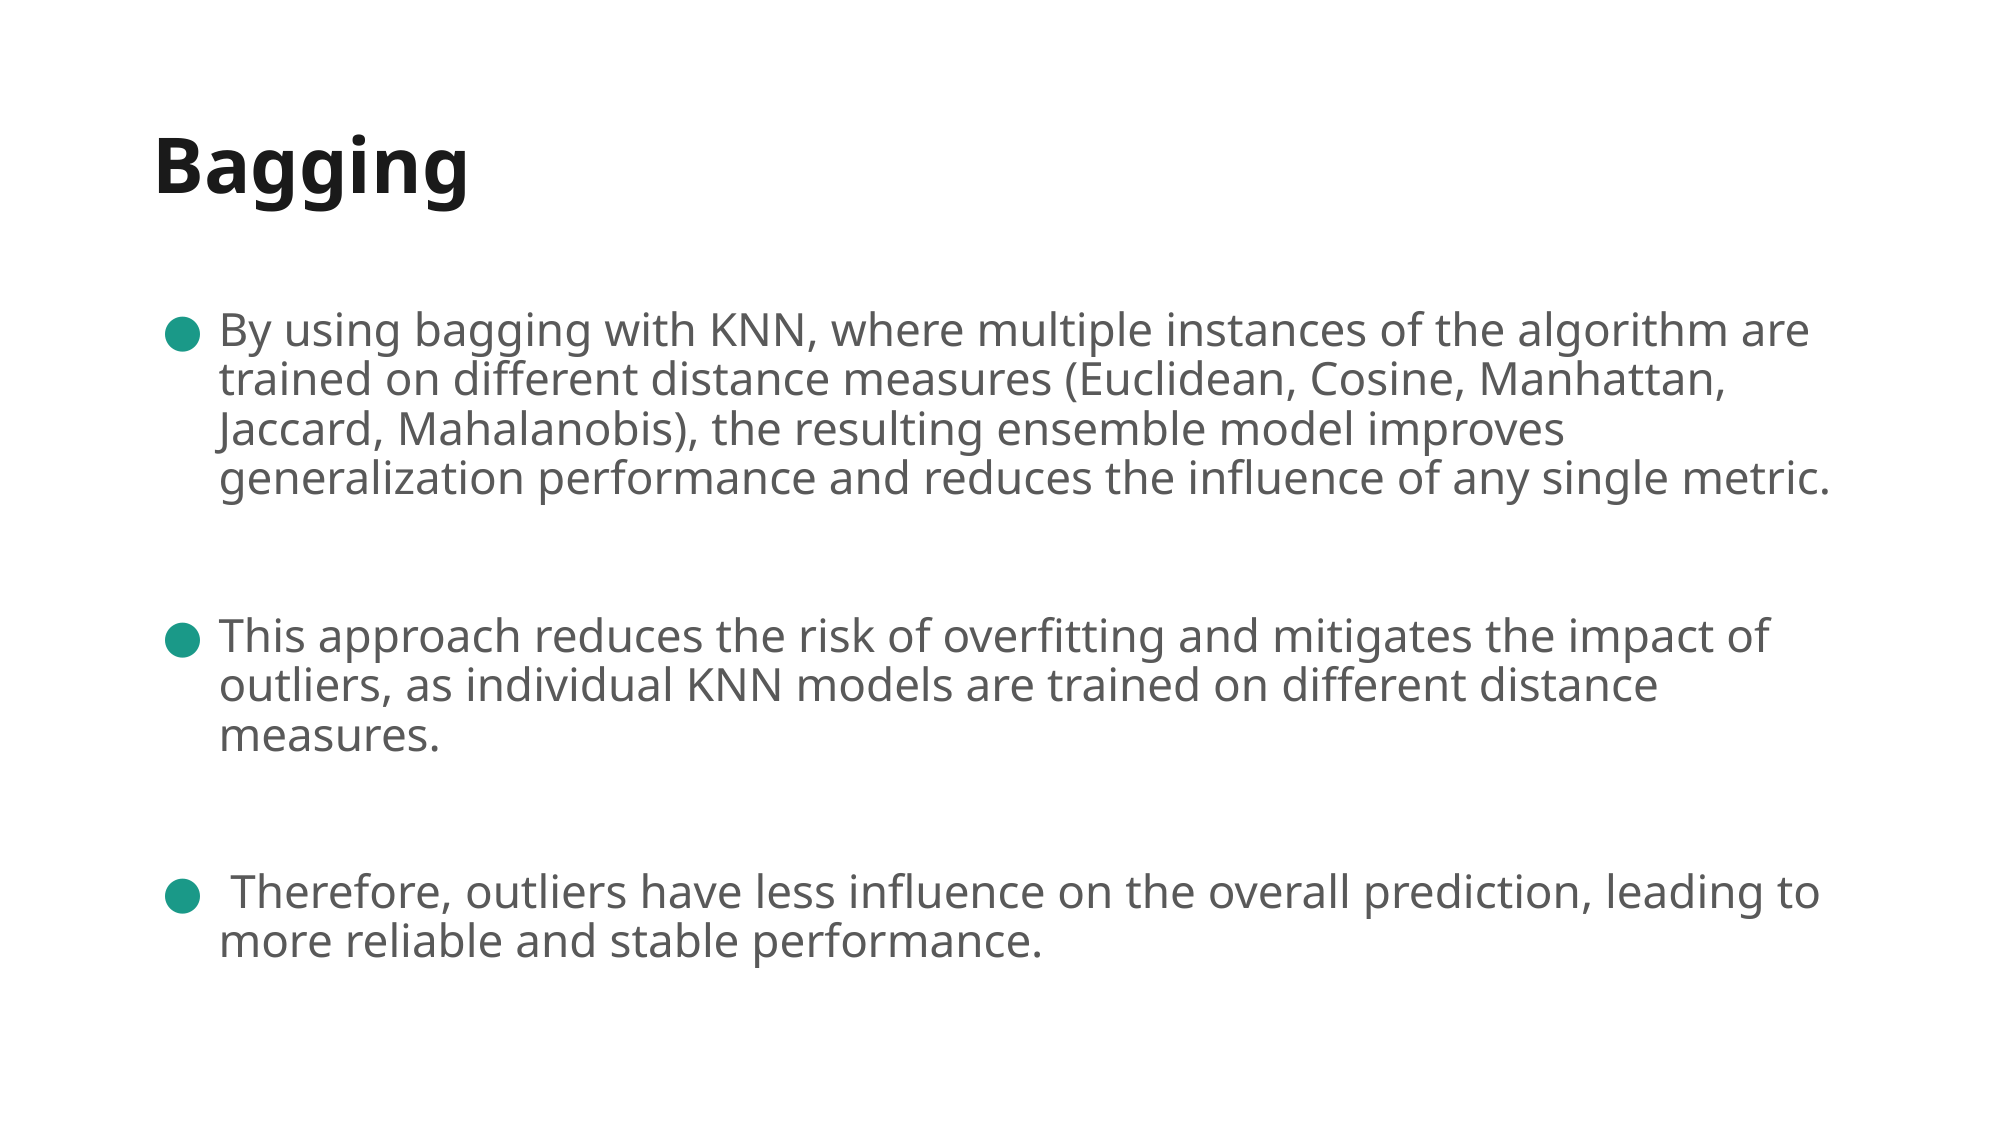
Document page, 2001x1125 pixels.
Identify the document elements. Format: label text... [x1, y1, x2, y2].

title Bagging [137, 59, 1863, 278]
list By using bagging with KNN, where multiple instances of the algorithm are trained on different distance measures (Euclidean, Cosine, Manhattan, Jaccard, Mahalanobis), the resulting ensemble model improves generalization performance and reduces the influence of any single metric. This approach reduces the risk of overfitting and mitigates the impact of outliers, as individual KNN models are trained on different distance measures. Therefore, outliers have less influence on the overall prediction, leading to more reliable and stable performance. [137, 299, 1863, 1014]
